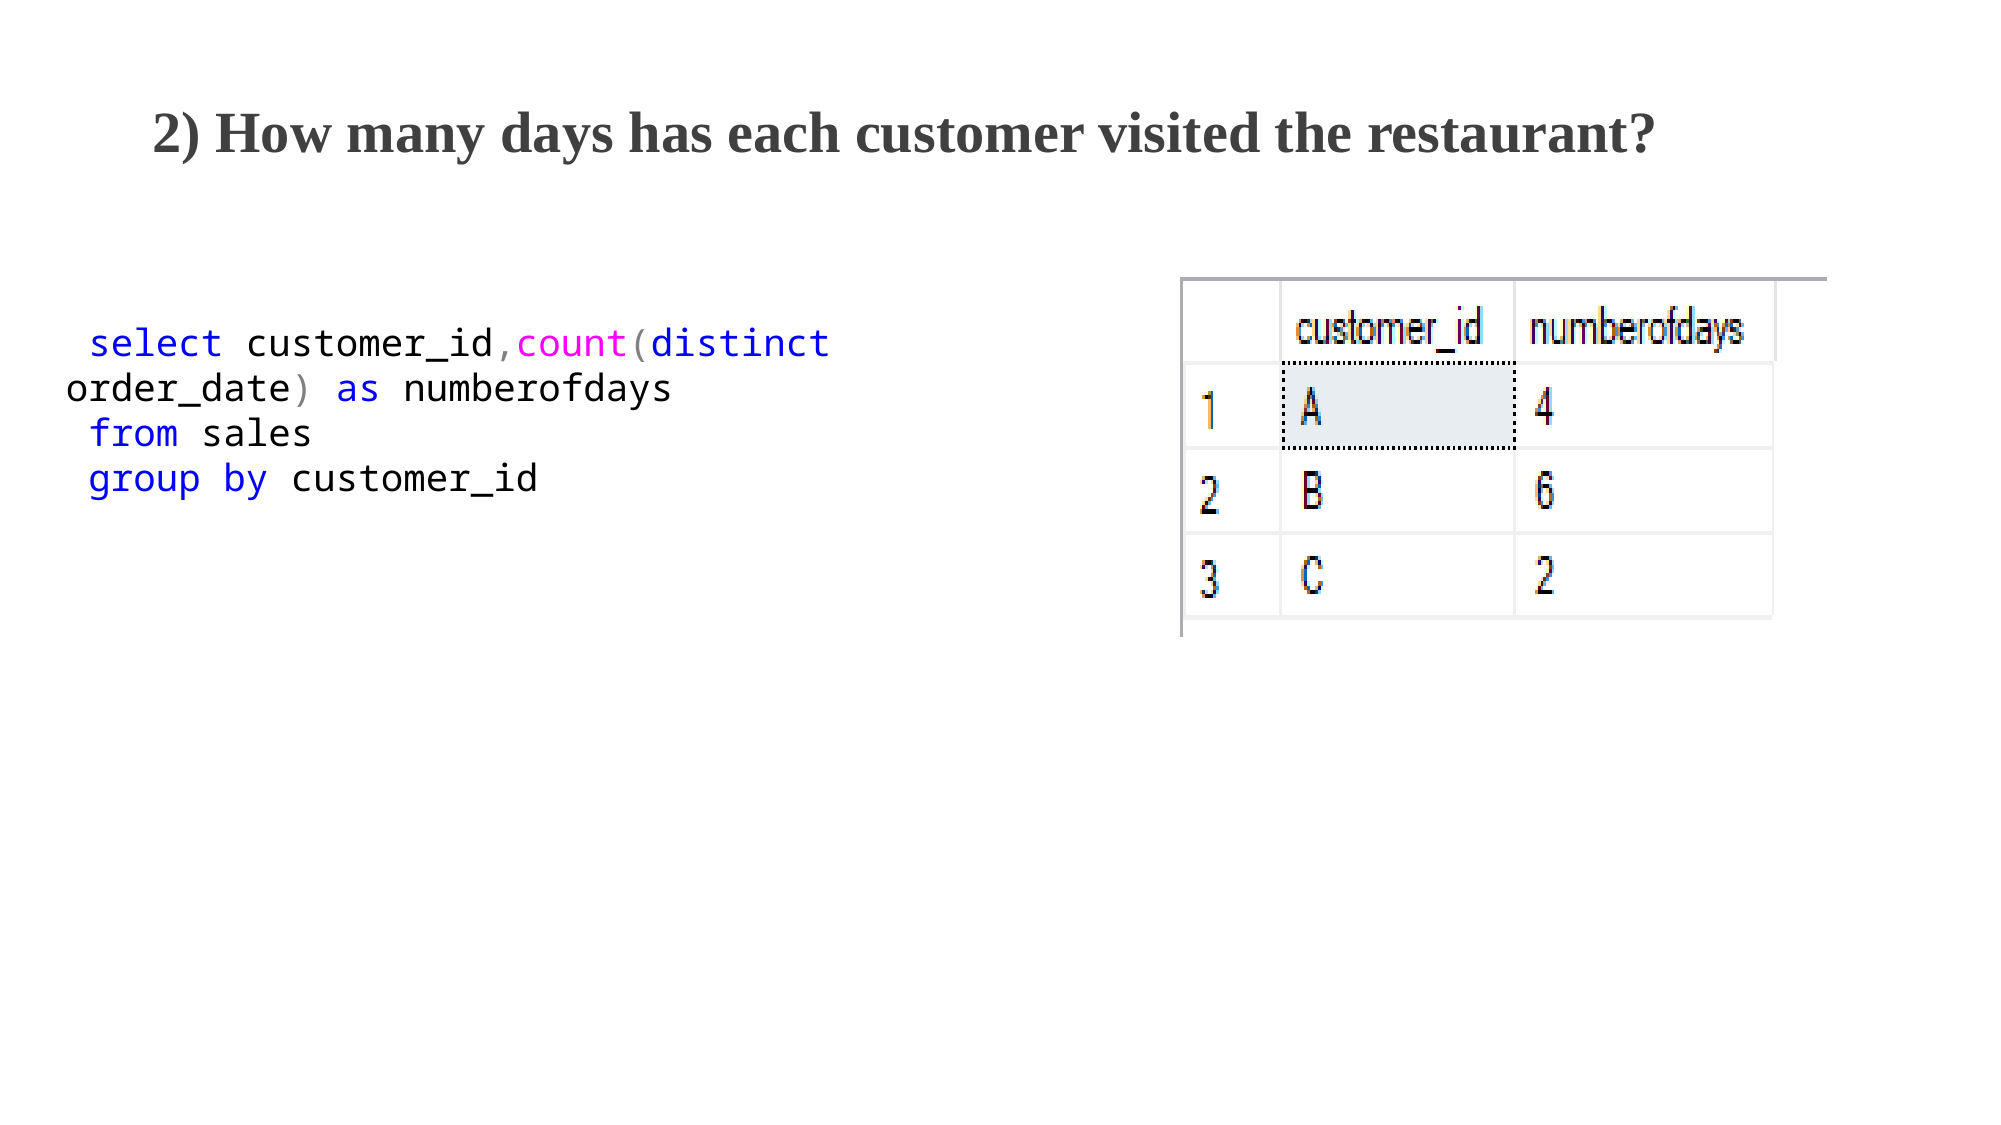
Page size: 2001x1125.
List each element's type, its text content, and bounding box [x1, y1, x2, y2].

text_box select customer_id,count(distinct order_date) as numberofdays from sales group by customer_id [51, 311, 1051, 507]
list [1178, 277, 1827, 638]
title 2) How many days has each customer visited the restaurant? [137, 59, 1863, 278]
